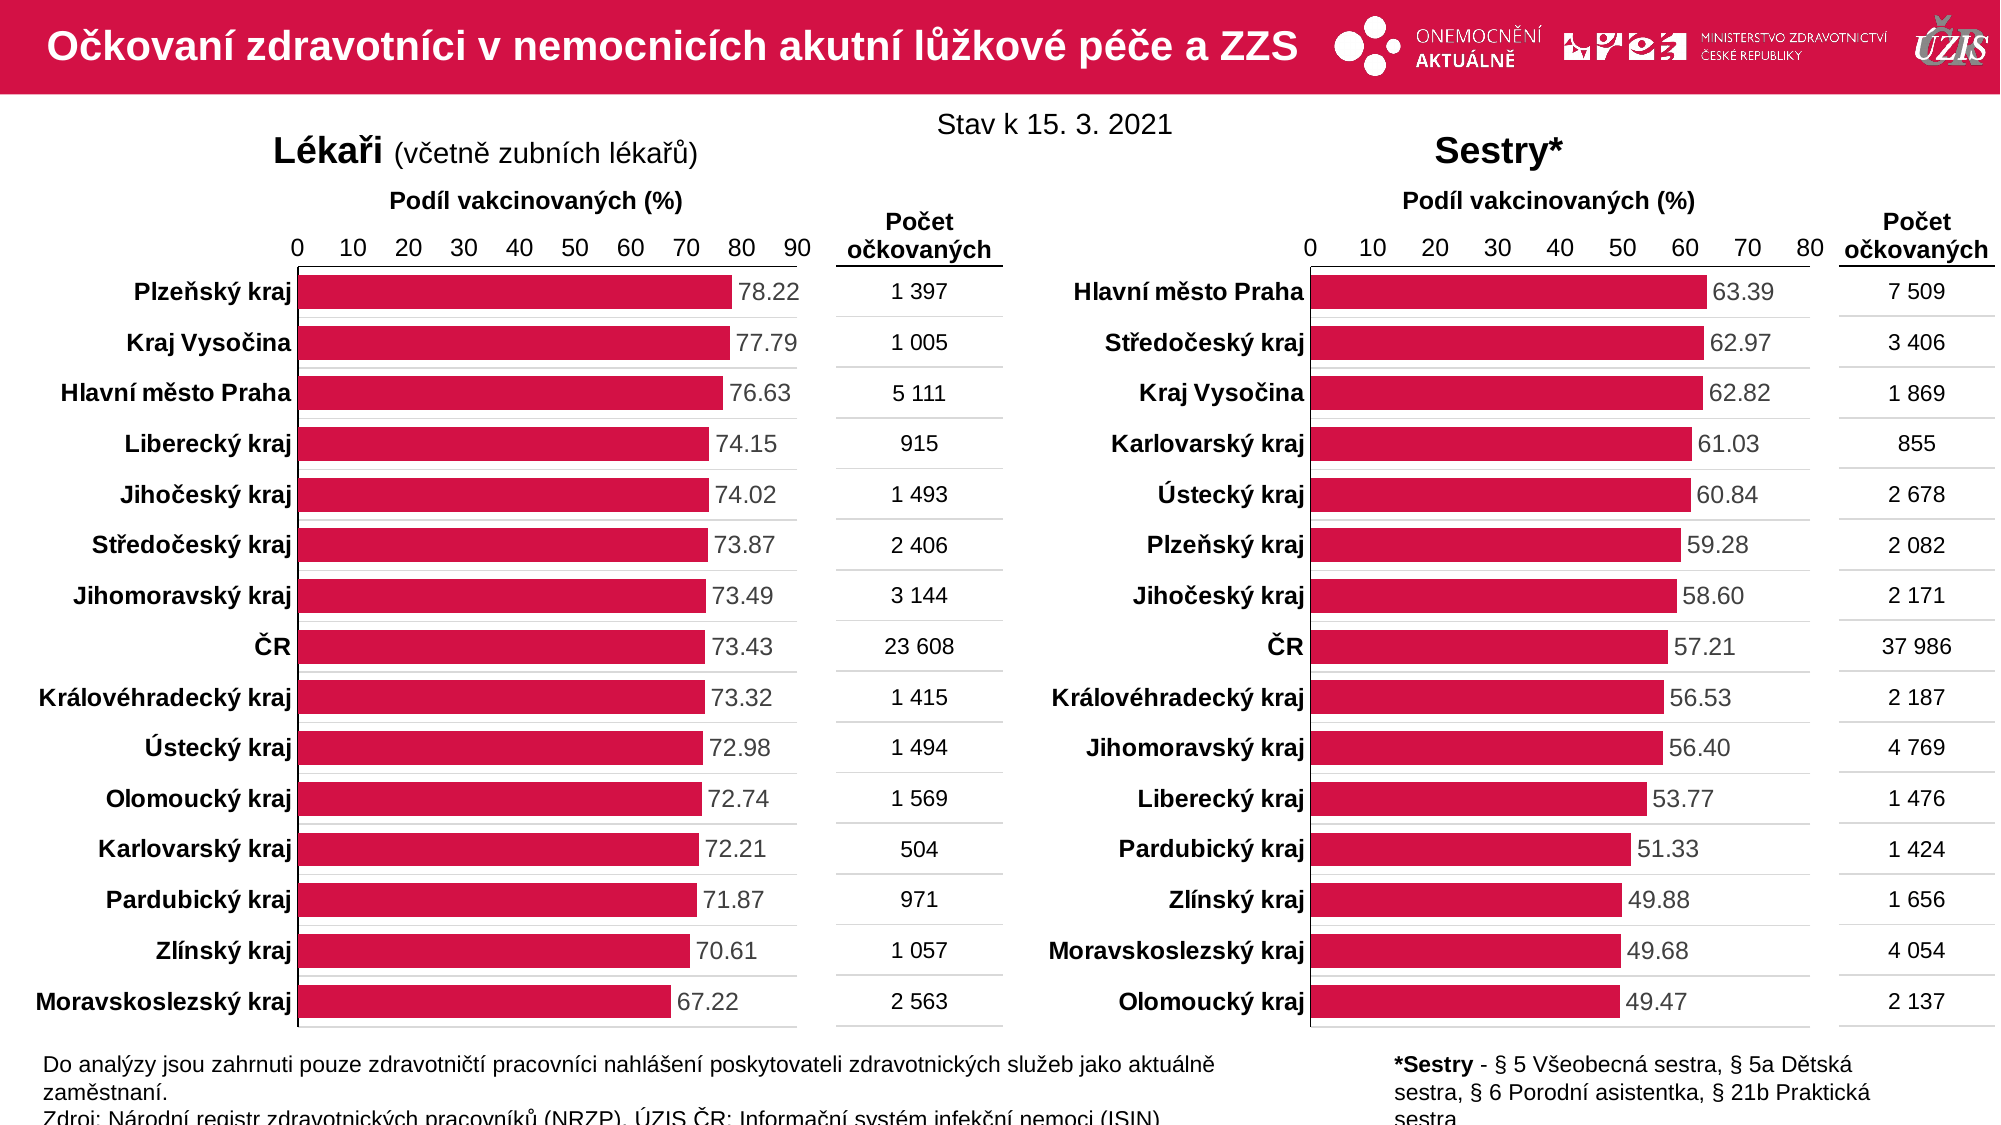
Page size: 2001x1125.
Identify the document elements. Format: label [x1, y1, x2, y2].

table_cell [837, 267, 1003, 316]
picture [1563, 31, 1888, 60]
table_cell [1850, 824, 1995, 873]
table_cell [837, 875, 1003, 924]
text_box [28, 1042, 1358, 1125]
table_cell [837, 723, 1003, 772]
table_cell [837, 317, 1003, 366]
picture [1915, 15, 1989, 66]
table_cell [1850, 875, 1995, 924]
chart [1019, 210, 1850, 1050]
table_cell [1850, 520, 1995, 569]
table_cell [837, 672, 1003, 721]
title [31, 0, 1350, 95]
table_header [836, 204, 1003, 265]
table_cell [837, 368, 1003, 417]
text_box [1379, 1042, 1943, 1125]
chart [6, 210, 837, 1050]
table_cell [837, 571, 1003, 620]
table_cell [1850, 773, 1995, 822]
table_cell [1850, 317, 1995, 366]
table_cell [837, 976, 1003, 1025]
table_cell [837, 925, 1003, 974]
table_cell [1850, 723, 1995, 771]
picture [1350, 16, 1542, 76]
table_cell [1850, 469, 1995, 518]
table_cell [1850, 267, 1995, 315]
table_cell [837, 419, 1003, 468]
table_cell [837, 773, 1003, 822]
table_header [1839, 204, 1995, 265]
table_cell [1850, 419, 1995, 467]
table_cell [837, 520, 1003, 569]
table_cell [1850, 368, 1995, 417]
table_cell [1850, 672, 1995, 721]
table_cell [837, 469, 1003, 518]
text_box [48, 97, 1937, 210]
table_cell [837, 621, 1003, 670]
table_cell [1850, 925, 1995, 974]
table_cell [837, 824, 1003, 873]
table_cell [1850, 571, 1995, 619]
table_cell [1850, 621, 1995, 670]
table_cell [1850, 976, 1995, 1025]
